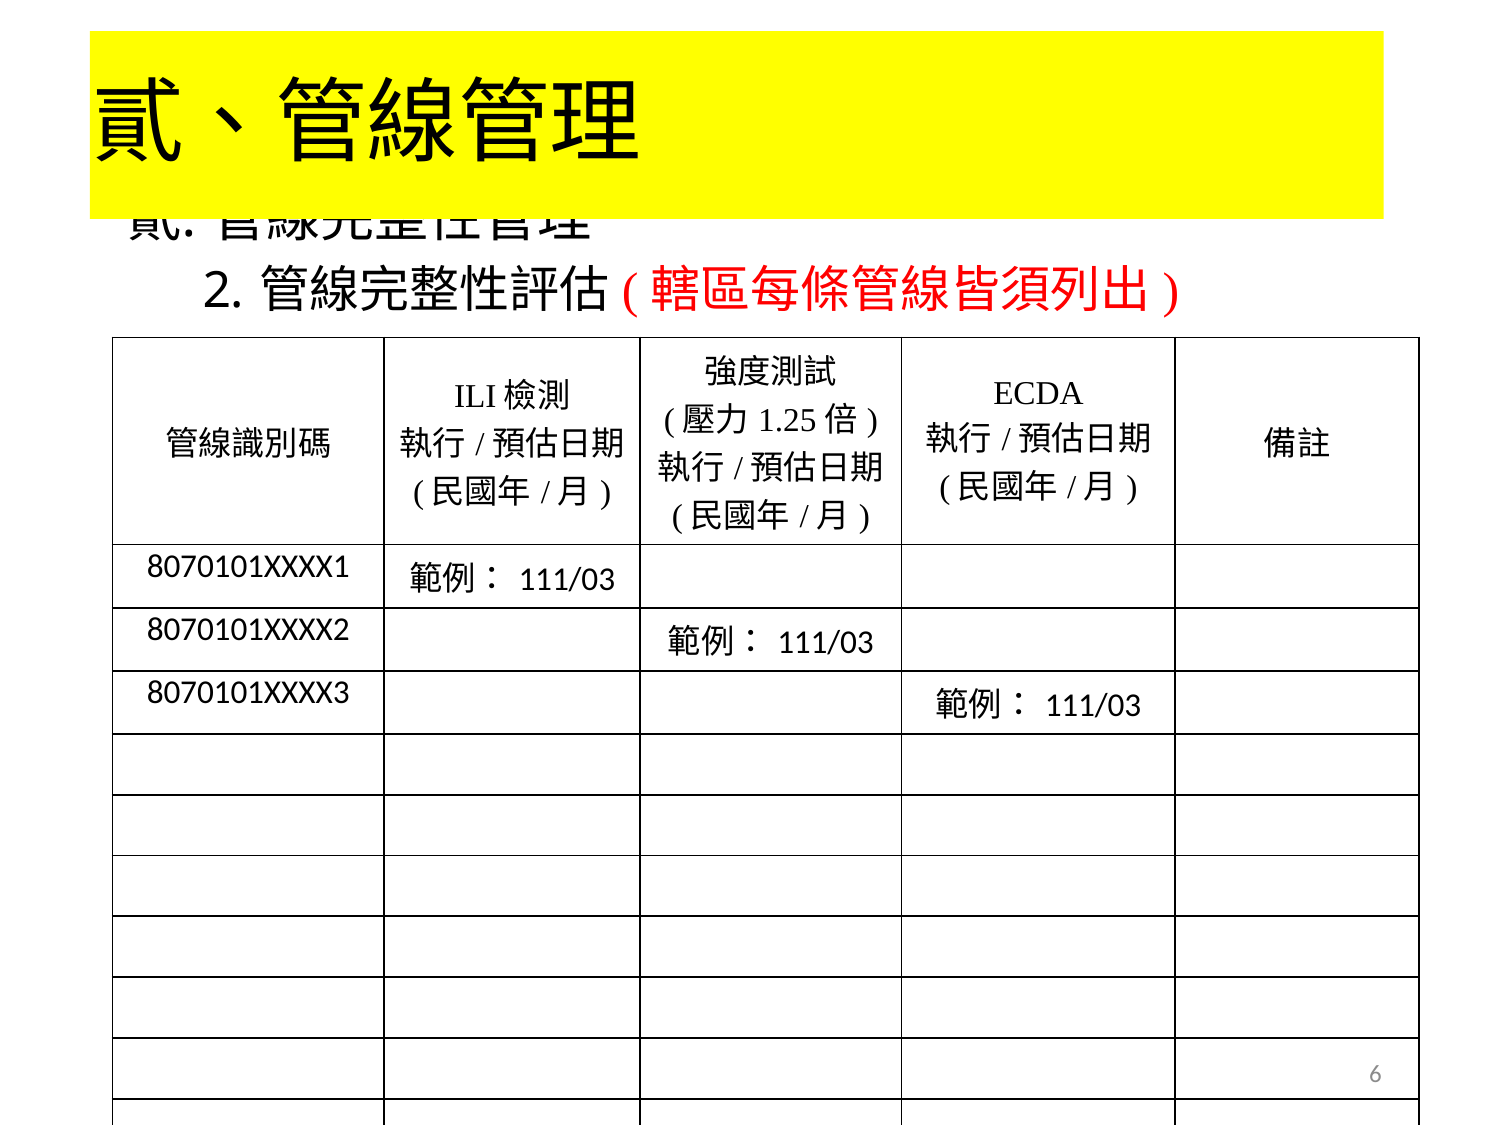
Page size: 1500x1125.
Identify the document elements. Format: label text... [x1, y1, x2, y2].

table_cell 範例：111/03 [641, 609, 901, 670]
table_cell [1176, 917, 1418, 976]
table_cell 8070101XXXX3 [113, 672, 383, 733]
title 貳、管線管理 [89, 31, 1384, 219]
table_cell [1176, 545, 1418, 607]
table_cell [641, 672, 901, 733]
table_cell [1176, 735, 1418, 794]
table_cell [902, 1100, 1174, 1125]
table_cell [385, 978, 639, 1037]
table_cell [641, 1039, 901, 1098]
table_cell [641, 545, 901, 607]
table_cell [113, 735, 383, 794]
table_cell [385, 1039, 639, 1098]
table_cell [1176, 609, 1418, 670]
table_cell 8070101XXXX1 [113, 545, 383, 607]
table_cell [1176, 1039, 1418, 1098]
table_cell [641, 917, 901, 976]
table_cell [902, 735, 1174, 794]
table_cell [902, 1039, 1174, 1098]
table_cell [641, 856, 901, 915]
table_cell [385, 917, 639, 976]
table_cell [385, 1100, 639, 1125]
table_cell [641, 796, 901, 855]
table_cell [113, 1039, 383, 1098]
table_header 強度測試 (壓力1.25倍) 執行/預估日期 (民國年/月) [641, 338, 901, 544]
table_cell [113, 856, 383, 915]
table_cell [1176, 1100, 1418, 1125]
table_cell [113, 1100, 383, 1125]
table_cell [902, 609, 1174, 670]
table_cell [902, 978, 1174, 1037]
table_cell [113, 978, 383, 1037]
table_cell [113, 917, 383, 976]
table_cell [641, 1100, 901, 1125]
table_cell [902, 545, 1174, 607]
table_cell [641, 735, 901, 794]
table_header 管線識別碼 [113, 338, 383, 544]
table_cell [385, 796, 639, 855]
list 管線完整性管理 管線完整性評估(轄區每條管線皆須列出) [112, 219, 1362, 337]
table_cell [902, 856, 1174, 915]
table_cell [113, 796, 383, 855]
table_cell 範例：111/03 [385, 545, 639, 607]
table_cell [385, 672, 639, 733]
table_cell [902, 796, 1174, 855]
table_cell [902, 917, 1174, 976]
table_header ILI檢測 執行/預估日期 (民國年/月) [385, 338, 639, 544]
table_cell [641, 978, 901, 1037]
table_cell [385, 609, 639, 670]
table_cell [1176, 978, 1418, 1037]
table_cell [1176, 856, 1418, 915]
table_cell [1176, 672, 1418, 733]
table_cell [1176, 796, 1418, 855]
table_cell 範例：111/03 [902, 672, 1174, 733]
table_header 備註 [1176, 338, 1418, 544]
table_cell [385, 735, 639, 794]
table_header ECDA 執行/預估日期 (民國年/月) [902, 338, 1174, 544]
table_cell [385, 856, 639, 915]
table_cell 8070101XXXX2 [113, 609, 383, 670]
